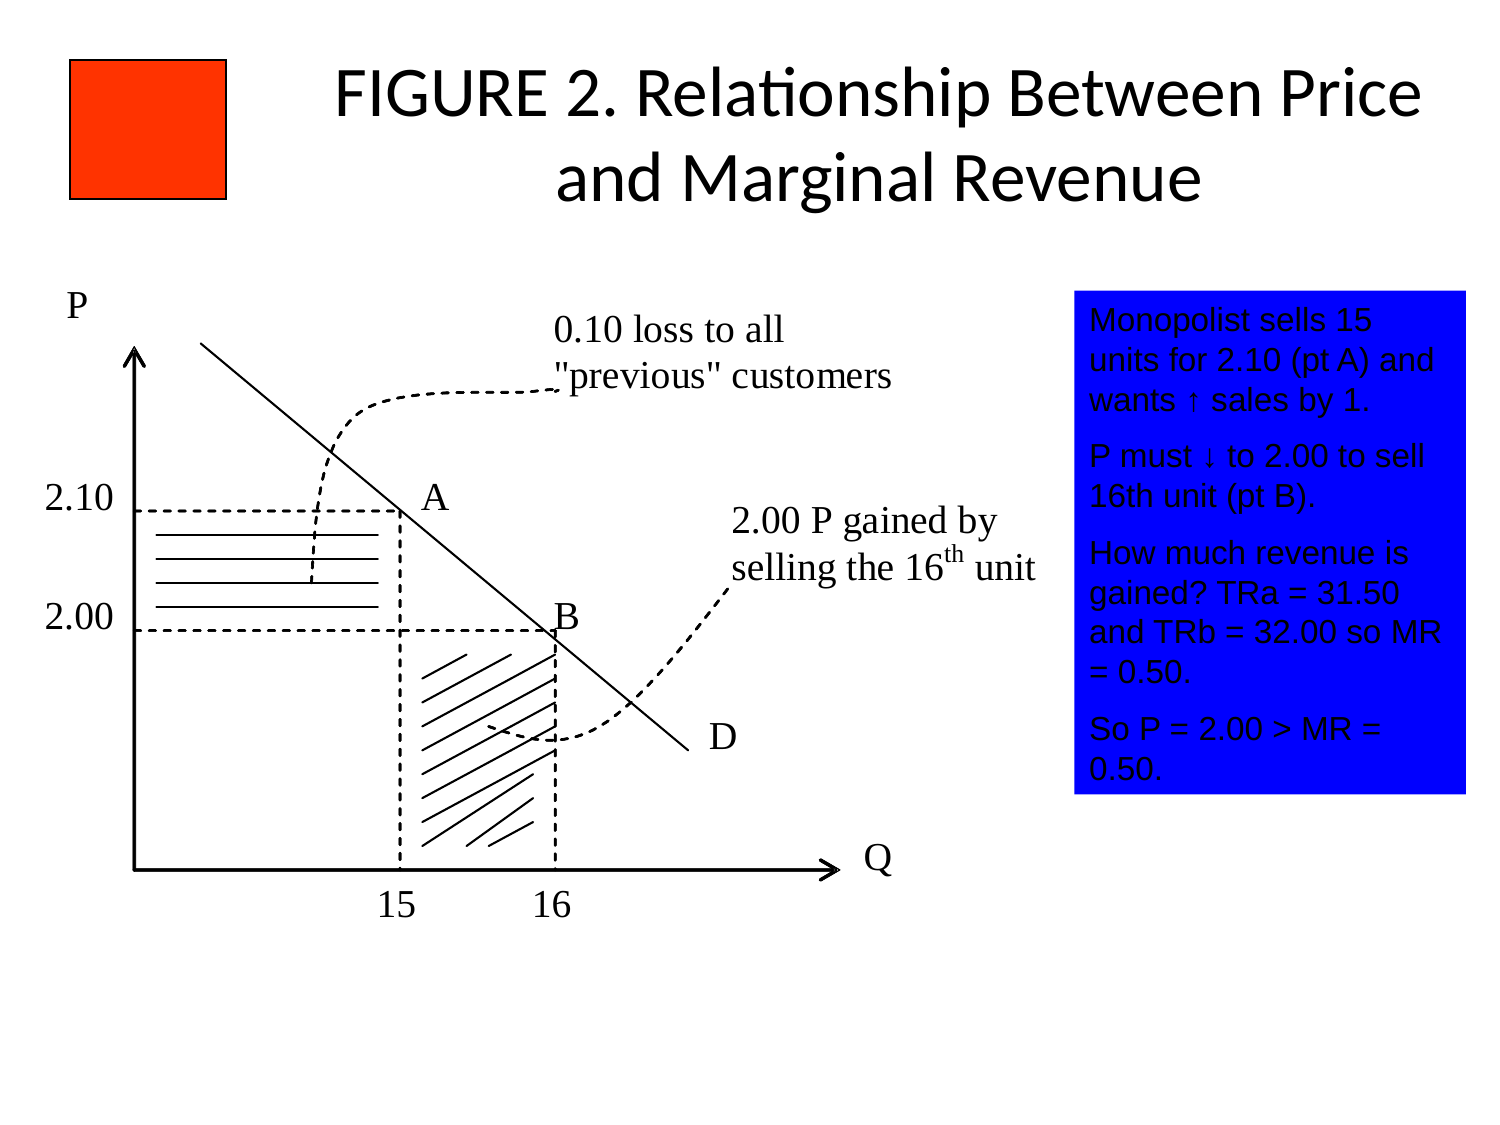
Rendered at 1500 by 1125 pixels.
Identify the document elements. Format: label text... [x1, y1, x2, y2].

text_box [69, 60, 227, 199]
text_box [34, 264, 1131, 1004]
text_box Monopolist sells 15 units for 2.10 (pt A) and wants ↑ sales by 1. P must ↓ to 2.00 to sell 16th unit (pt B). How much revenue is gained? TRa = 31.50 and TRb = 32.00 so MR = 0.50. So P = 2.00 > MR = 0.50. [1135, 290, 1466, 795]
title FIGURE 2. Relationship Between Price and Marginal Revenue [258, 36, 1500, 225]
